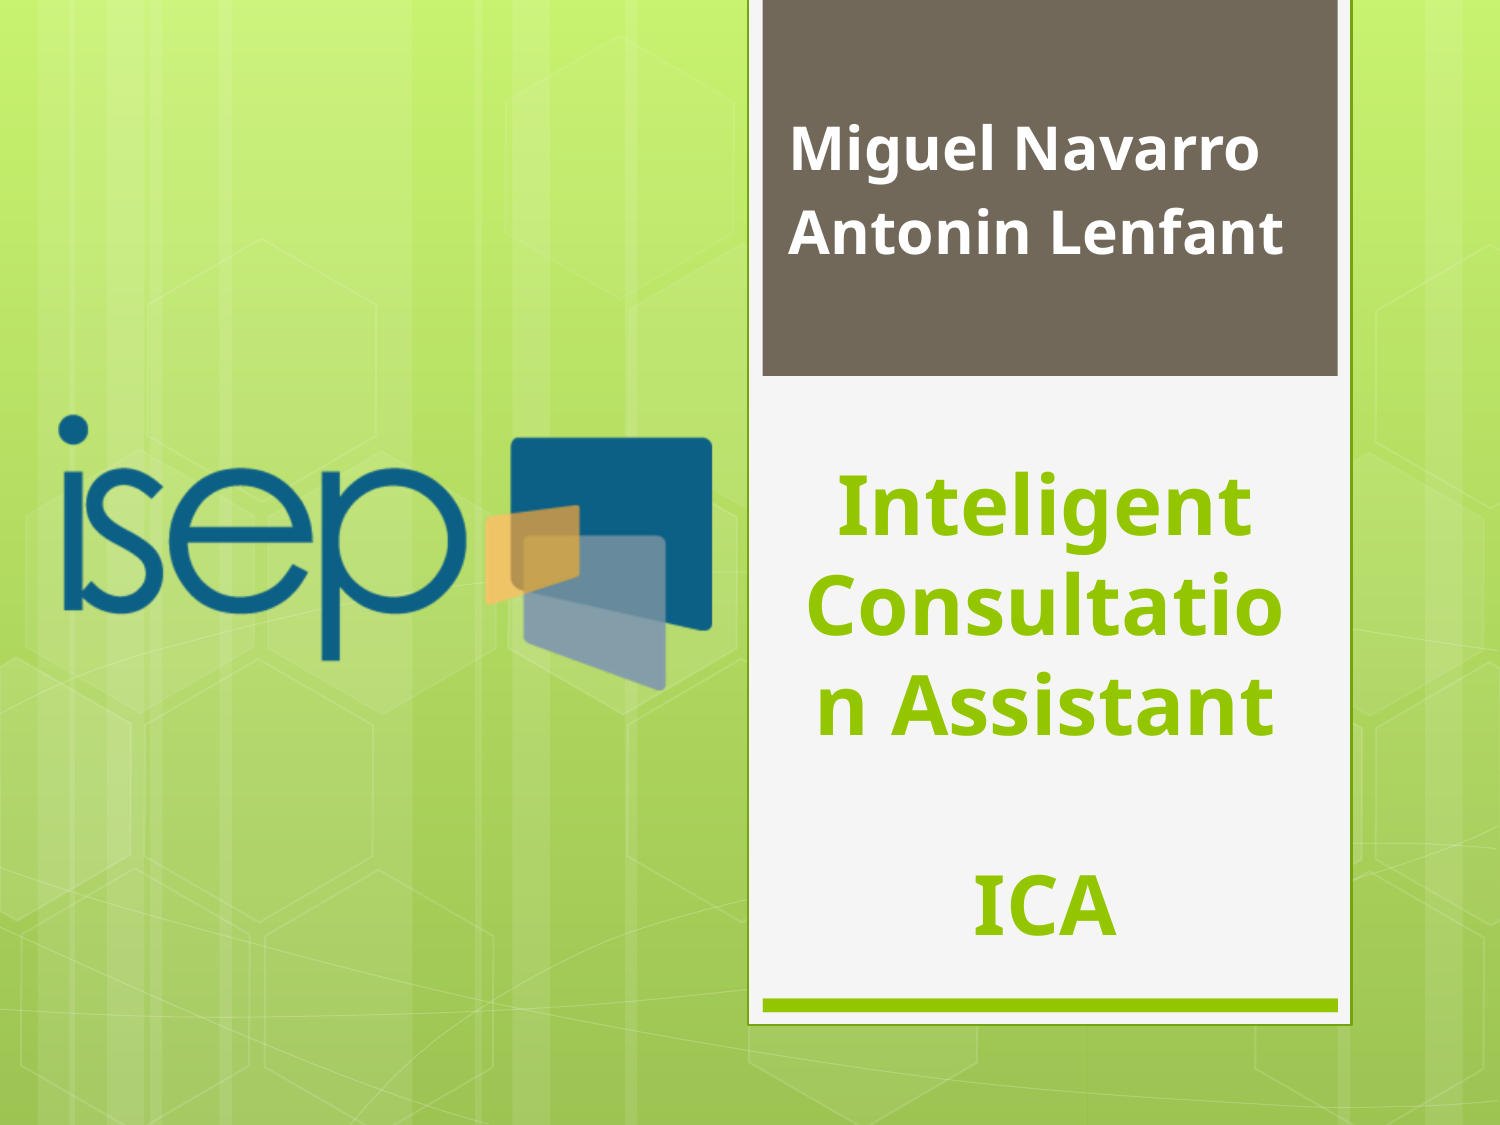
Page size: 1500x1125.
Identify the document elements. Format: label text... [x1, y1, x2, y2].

subtitle Miguel Navarro Antonin Lenfant [773, 101, 1317, 309]
picture [46, 385, 715, 692]
title Inteligent Consultation Assistant ICA [773, 432, 1318, 960]
